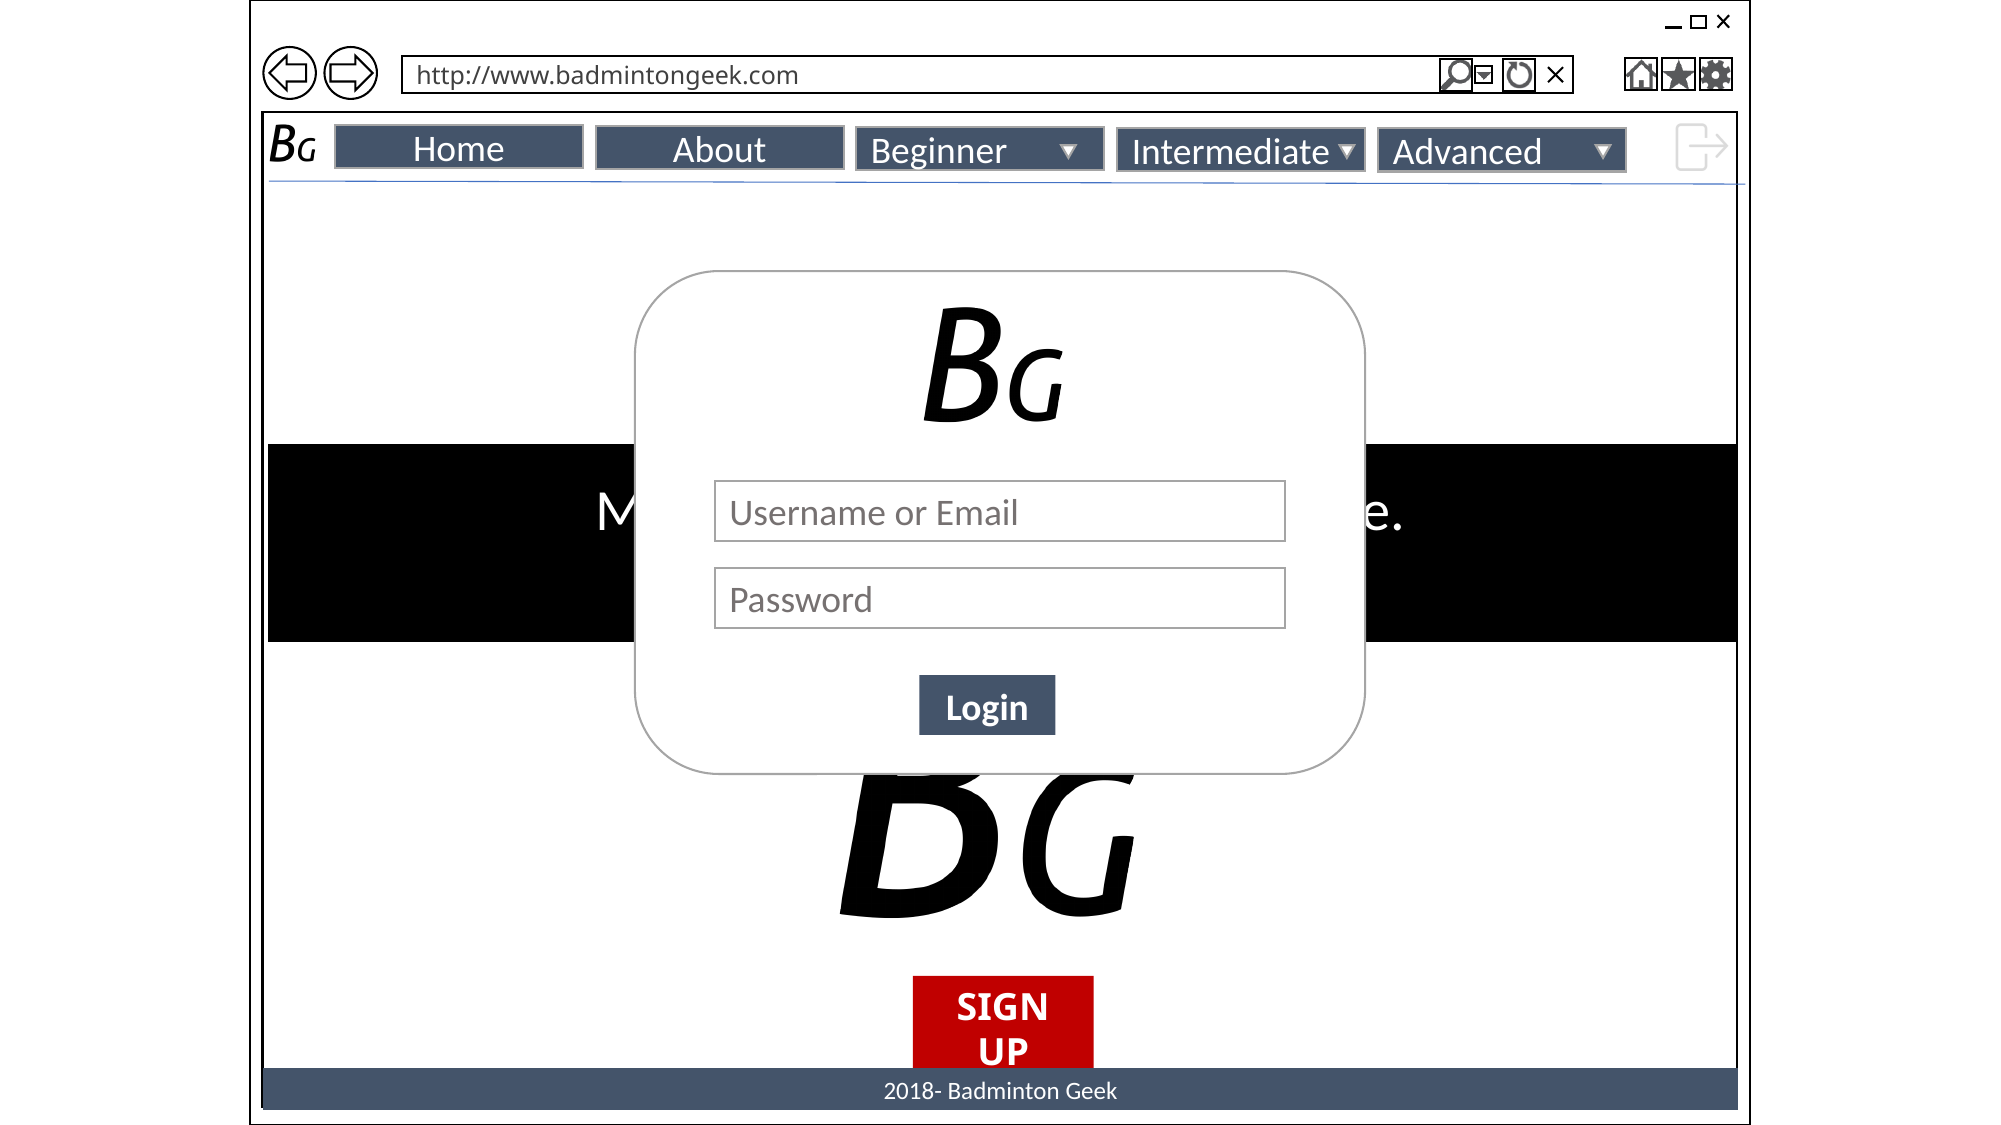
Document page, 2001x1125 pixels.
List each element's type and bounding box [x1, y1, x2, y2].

picture [1674, 119, 1730, 175]
picture [254, 105, 331, 182]
picture [877, 248, 1109, 481]
text_box [249, 0, 1750, 1125]
picture [739, 547, 1235, 1043]
text_box [268, 180, 1746, 185]
